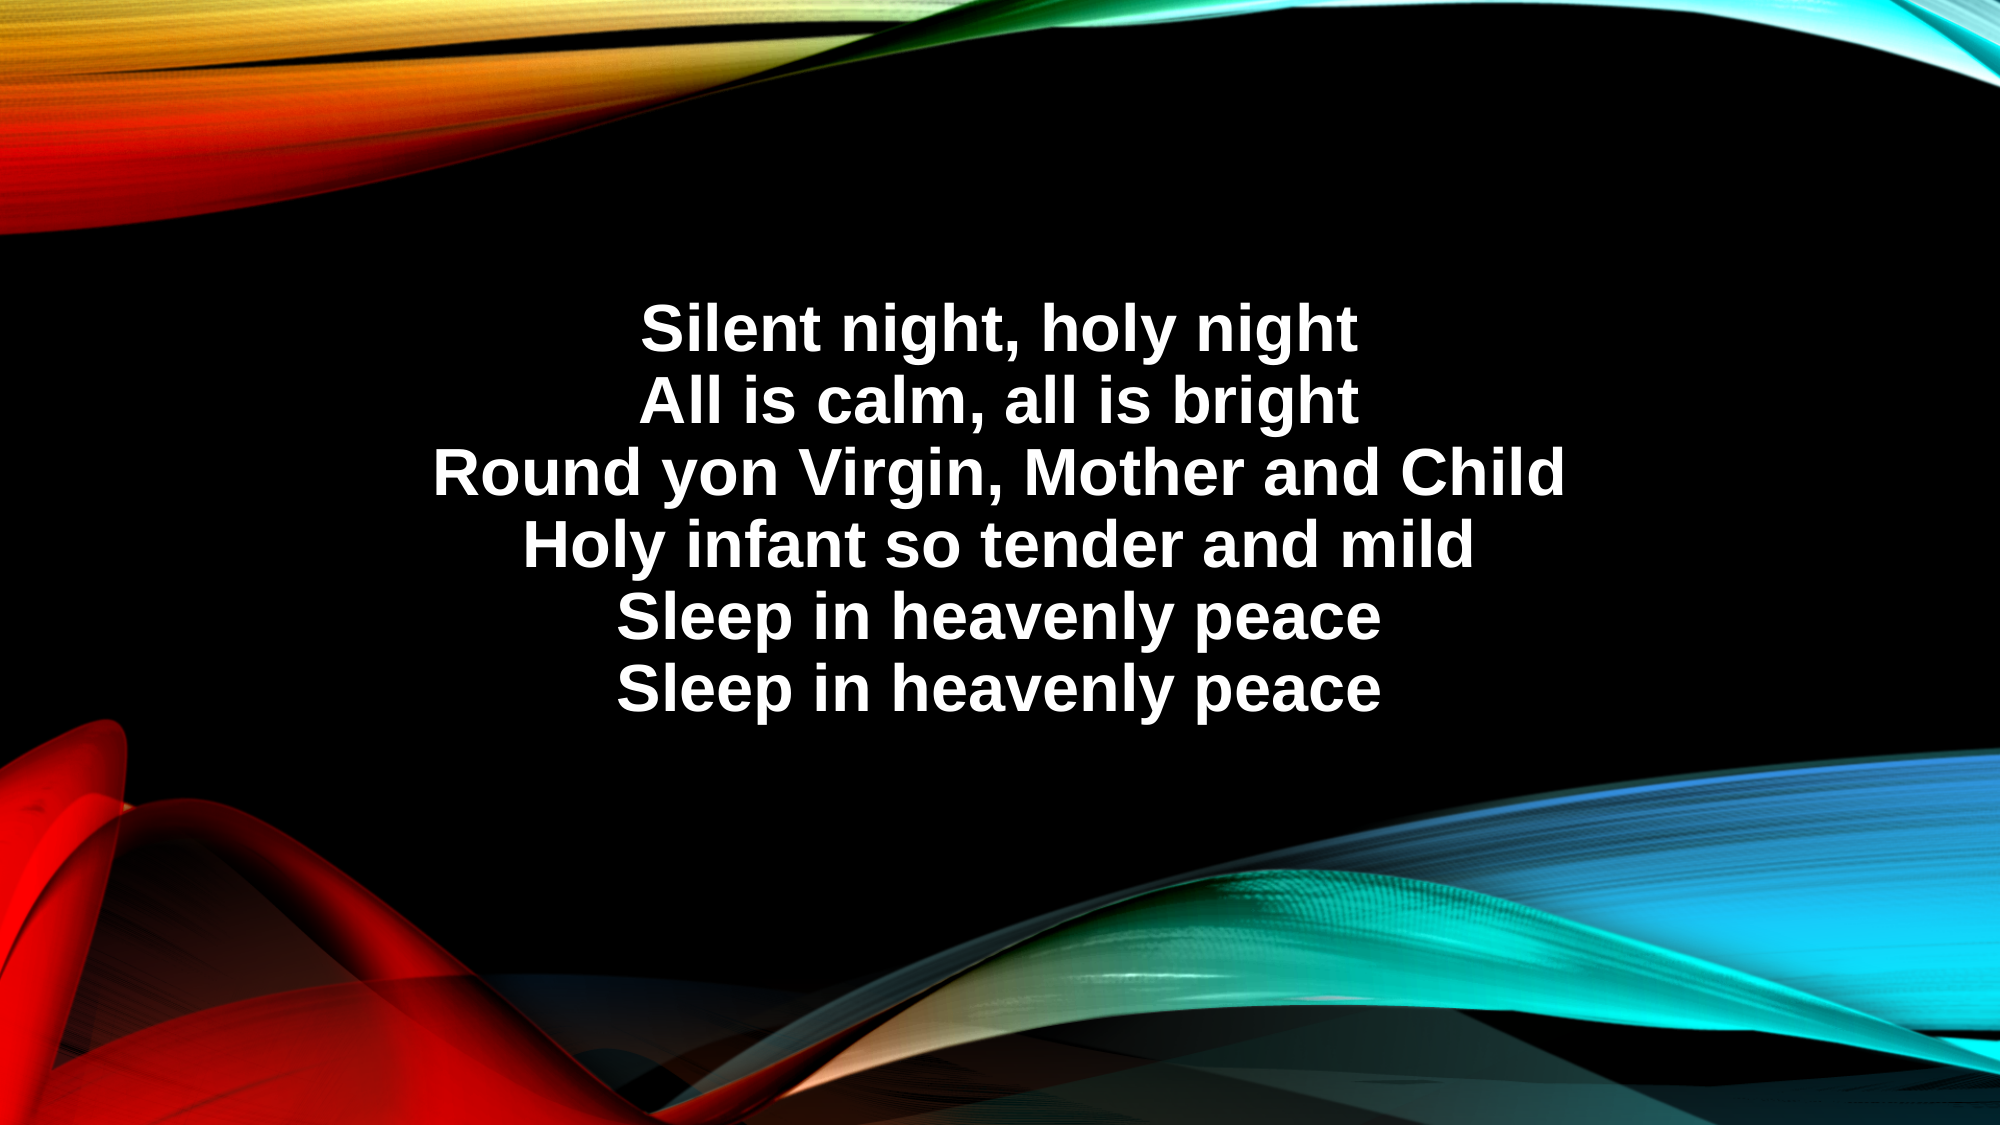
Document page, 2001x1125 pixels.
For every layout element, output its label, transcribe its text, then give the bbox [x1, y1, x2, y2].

subtitle Silent night, holy night All is calm, all is bright Round yon Virgin, Mother and Child Holy infant so tender and mild Sleep in heavenly peace Sleep in heavenly peace [0, 0, 2000, 1125]
